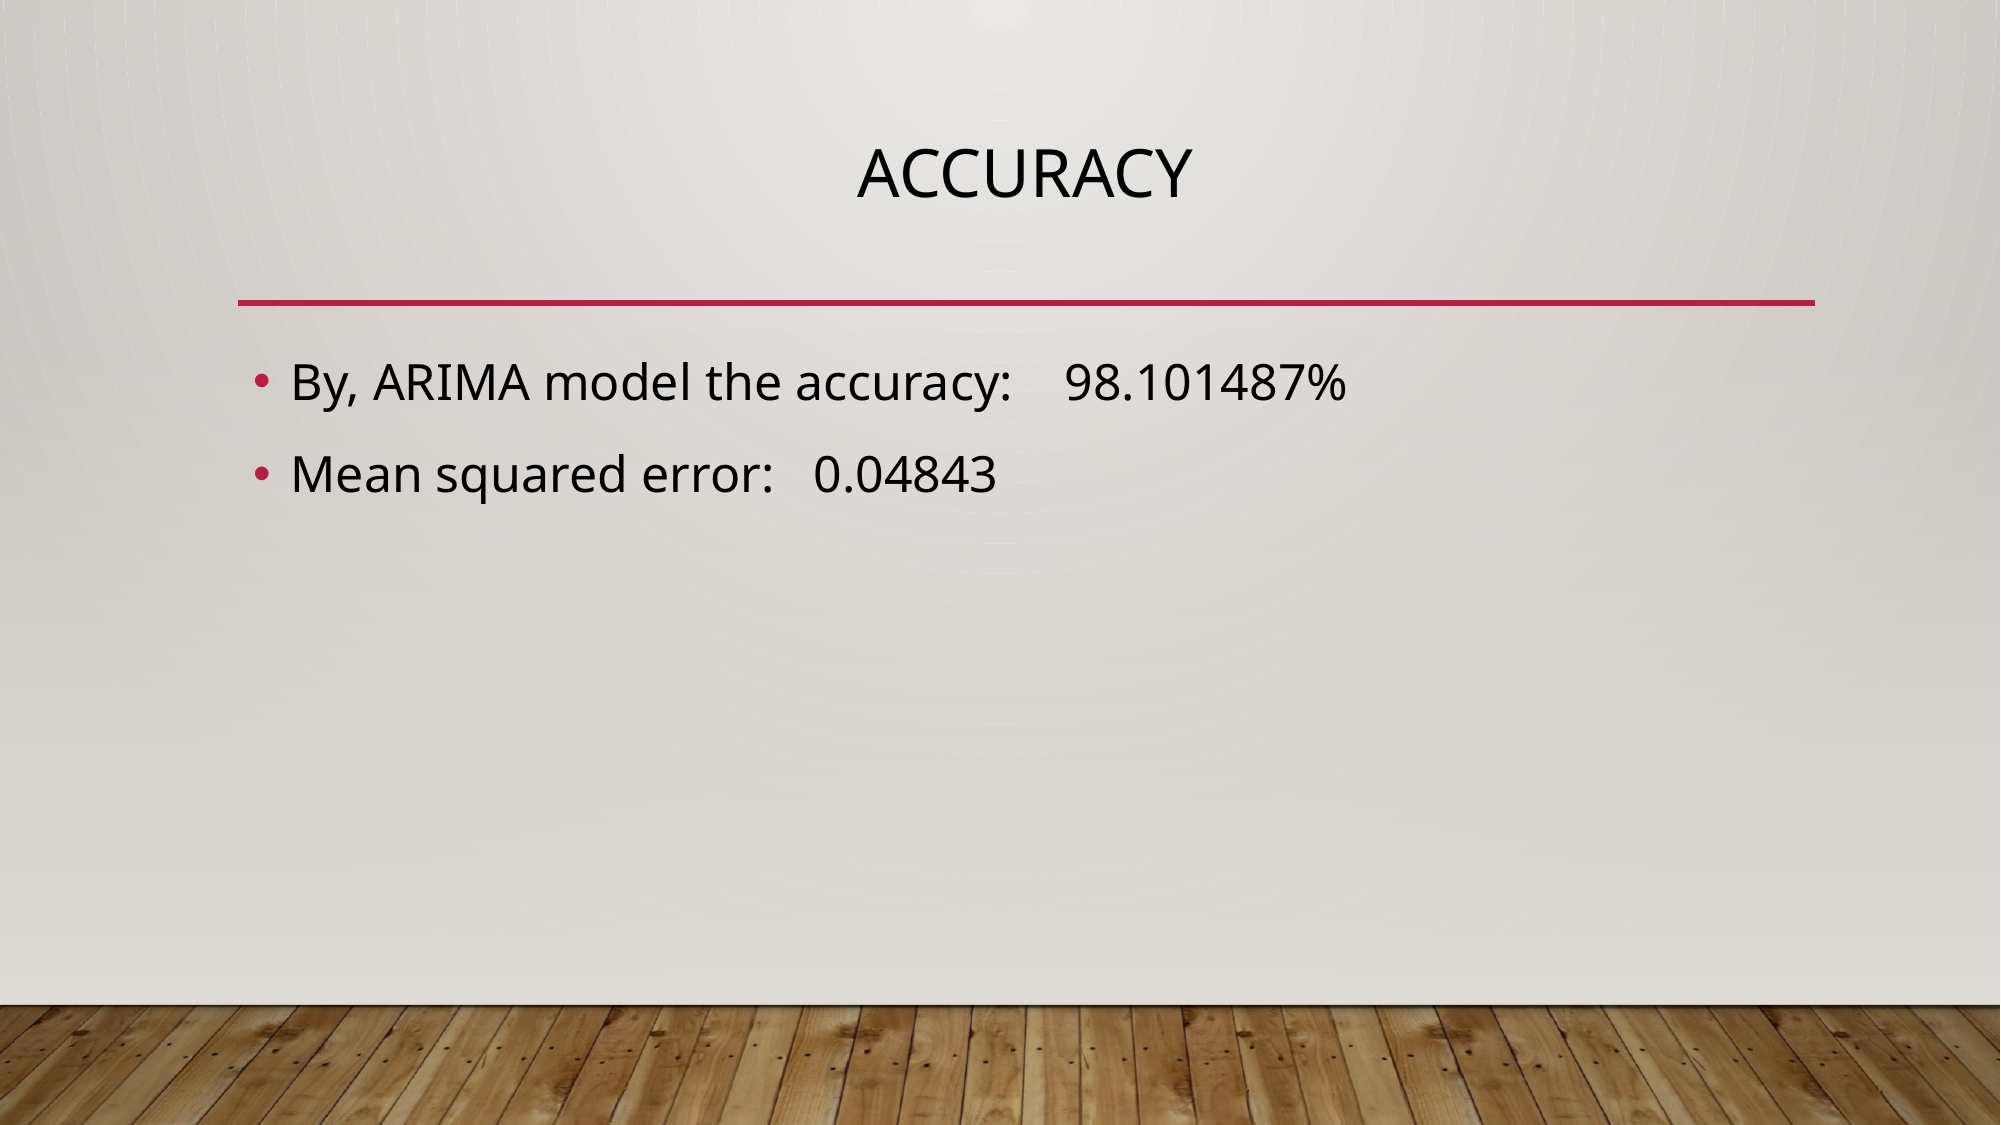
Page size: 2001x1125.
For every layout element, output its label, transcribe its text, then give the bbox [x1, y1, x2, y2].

picture [0, 1005, 2000, 1125]
list By, ARIMA model the accuracy: 98.101487% Mean squared error: 0.04843 [238, 330, 1814, 897]
title Accuracy [238, 131, 1814, 305]
